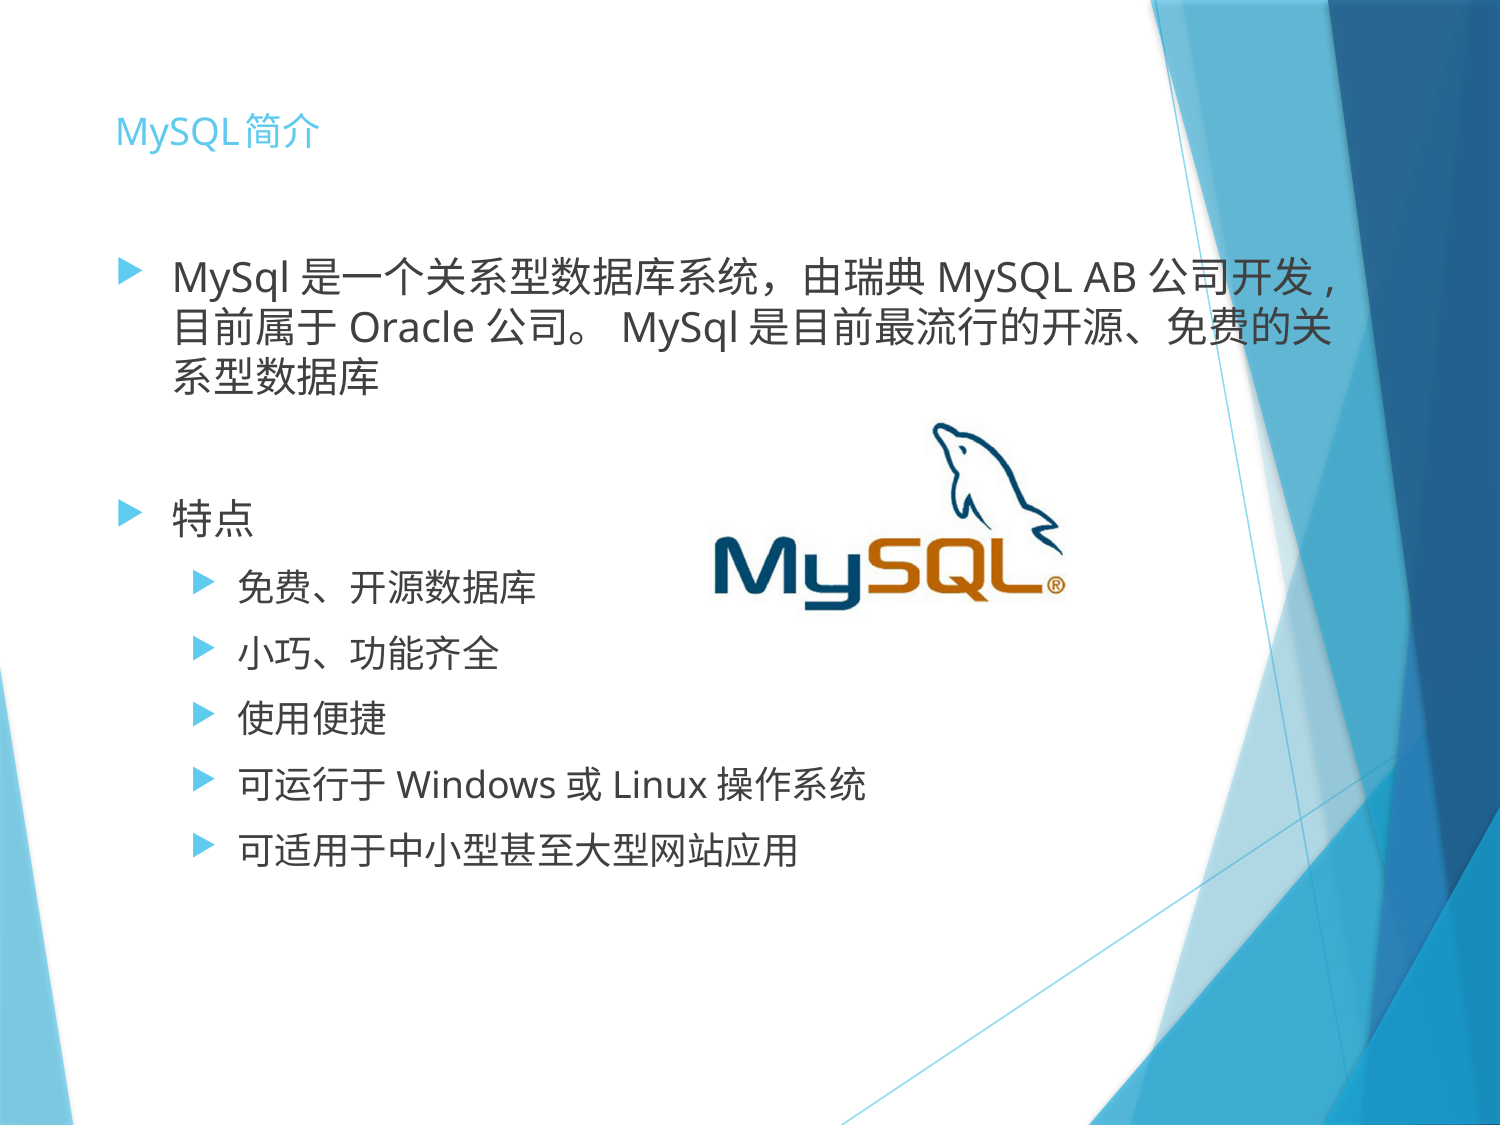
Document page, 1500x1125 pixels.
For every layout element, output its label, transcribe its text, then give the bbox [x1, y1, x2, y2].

list MySql是一个关系型数据库系统，由瑞典MySQL AB公司开发,目前属于Oracle公司。MySql是目前最流行的开源、免费的关系型数据库 特点 免费、开源数据库 小巧、功能齐全 使用便捷 可运行于Windows或Linux操作系统 可适用于中小型甚至大型网站应用 [100, 243, 1365, 967]
title MySQL简介 [99, 99, 1365, 207]
picture [708, 417, 1068, 620]
